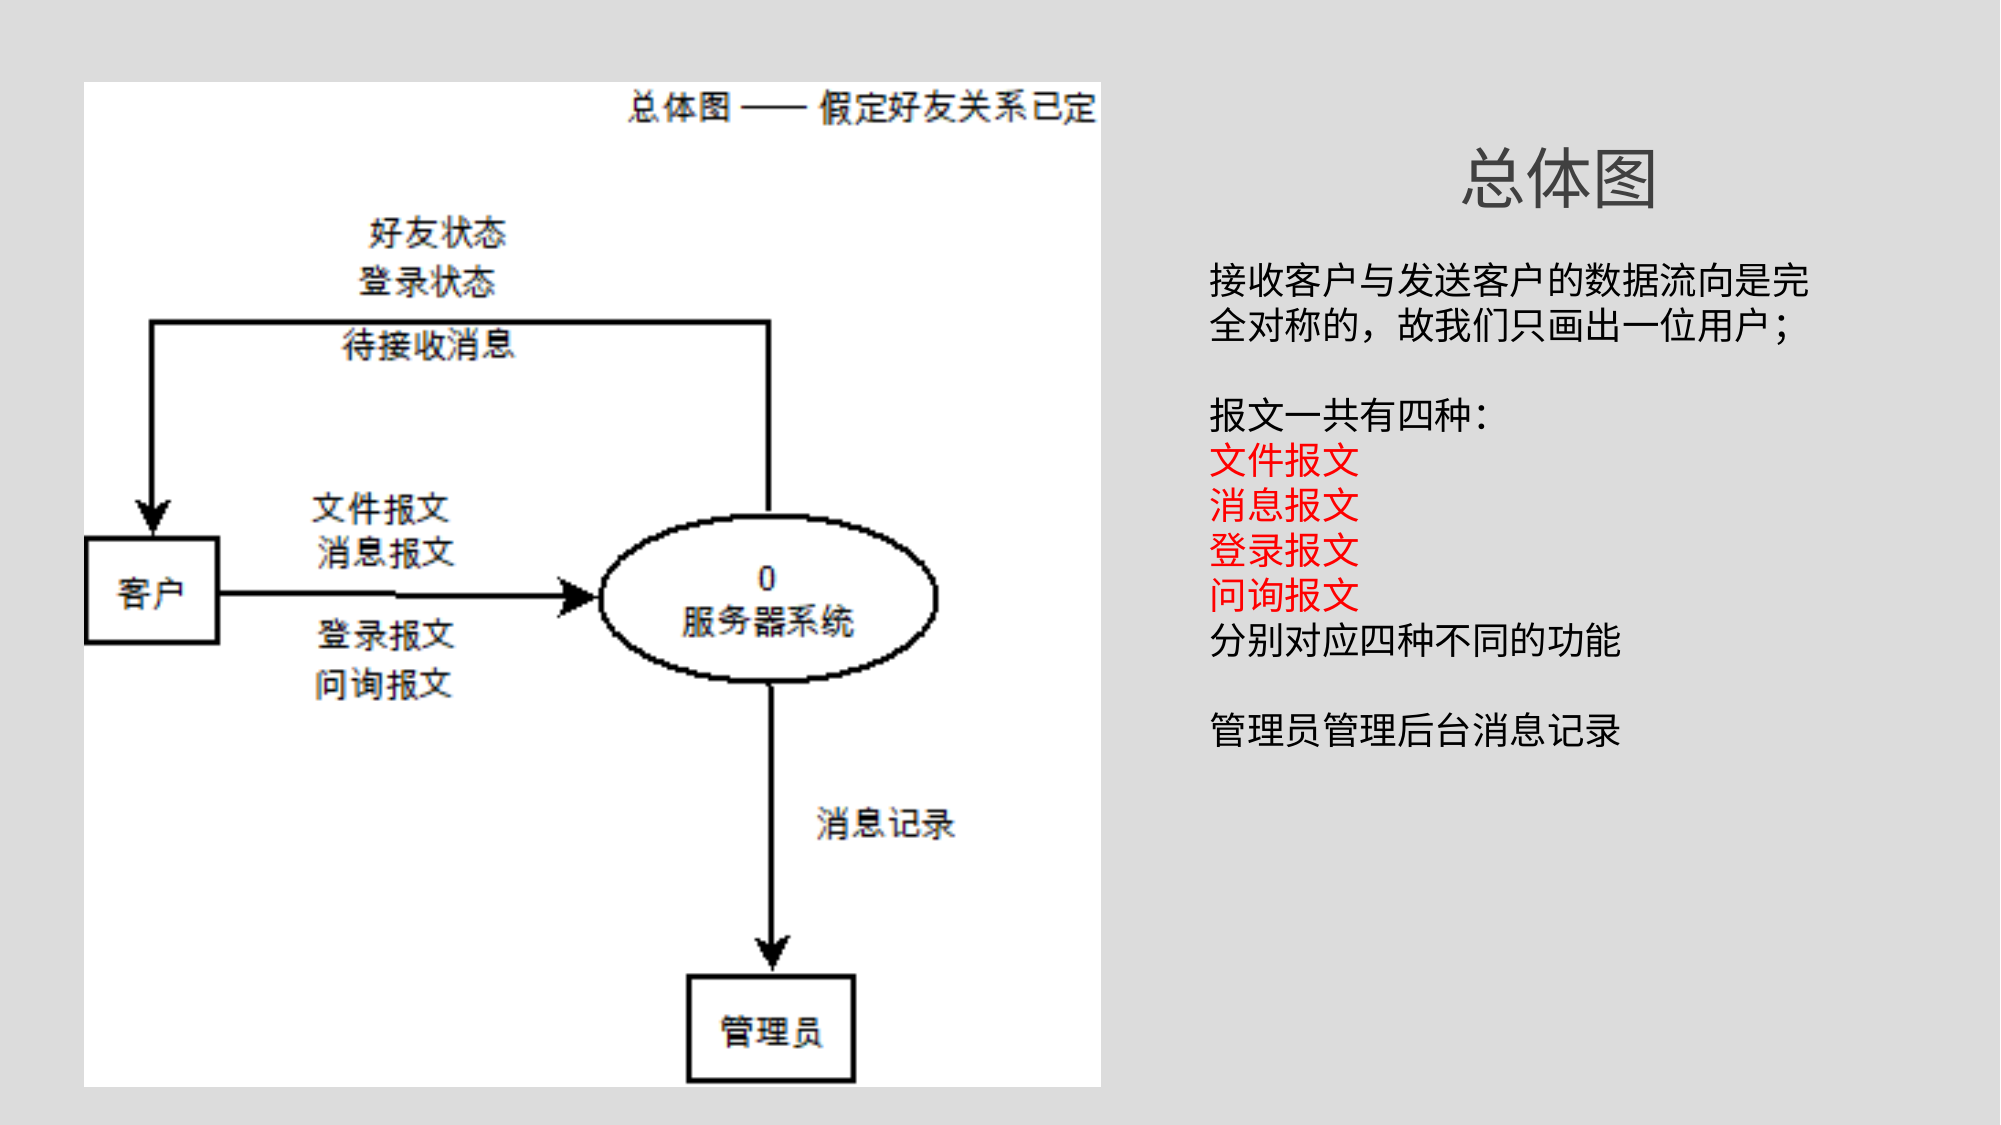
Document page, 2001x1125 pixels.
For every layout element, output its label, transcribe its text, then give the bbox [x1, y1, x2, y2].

text_box 接收客户与发送客户的数据流向是完全对称的，故我们只画出一位用户； 报文一共有四种： 文件报文 消息报文 登录报文 问询报文 分别对应四种不同的功能 管理员管理后台消息记录 [1195, 250, 1838, 760]
text_box 总体图 [1324, 81, 1794, 232]
picture [84, 82, 1101, 1088]
